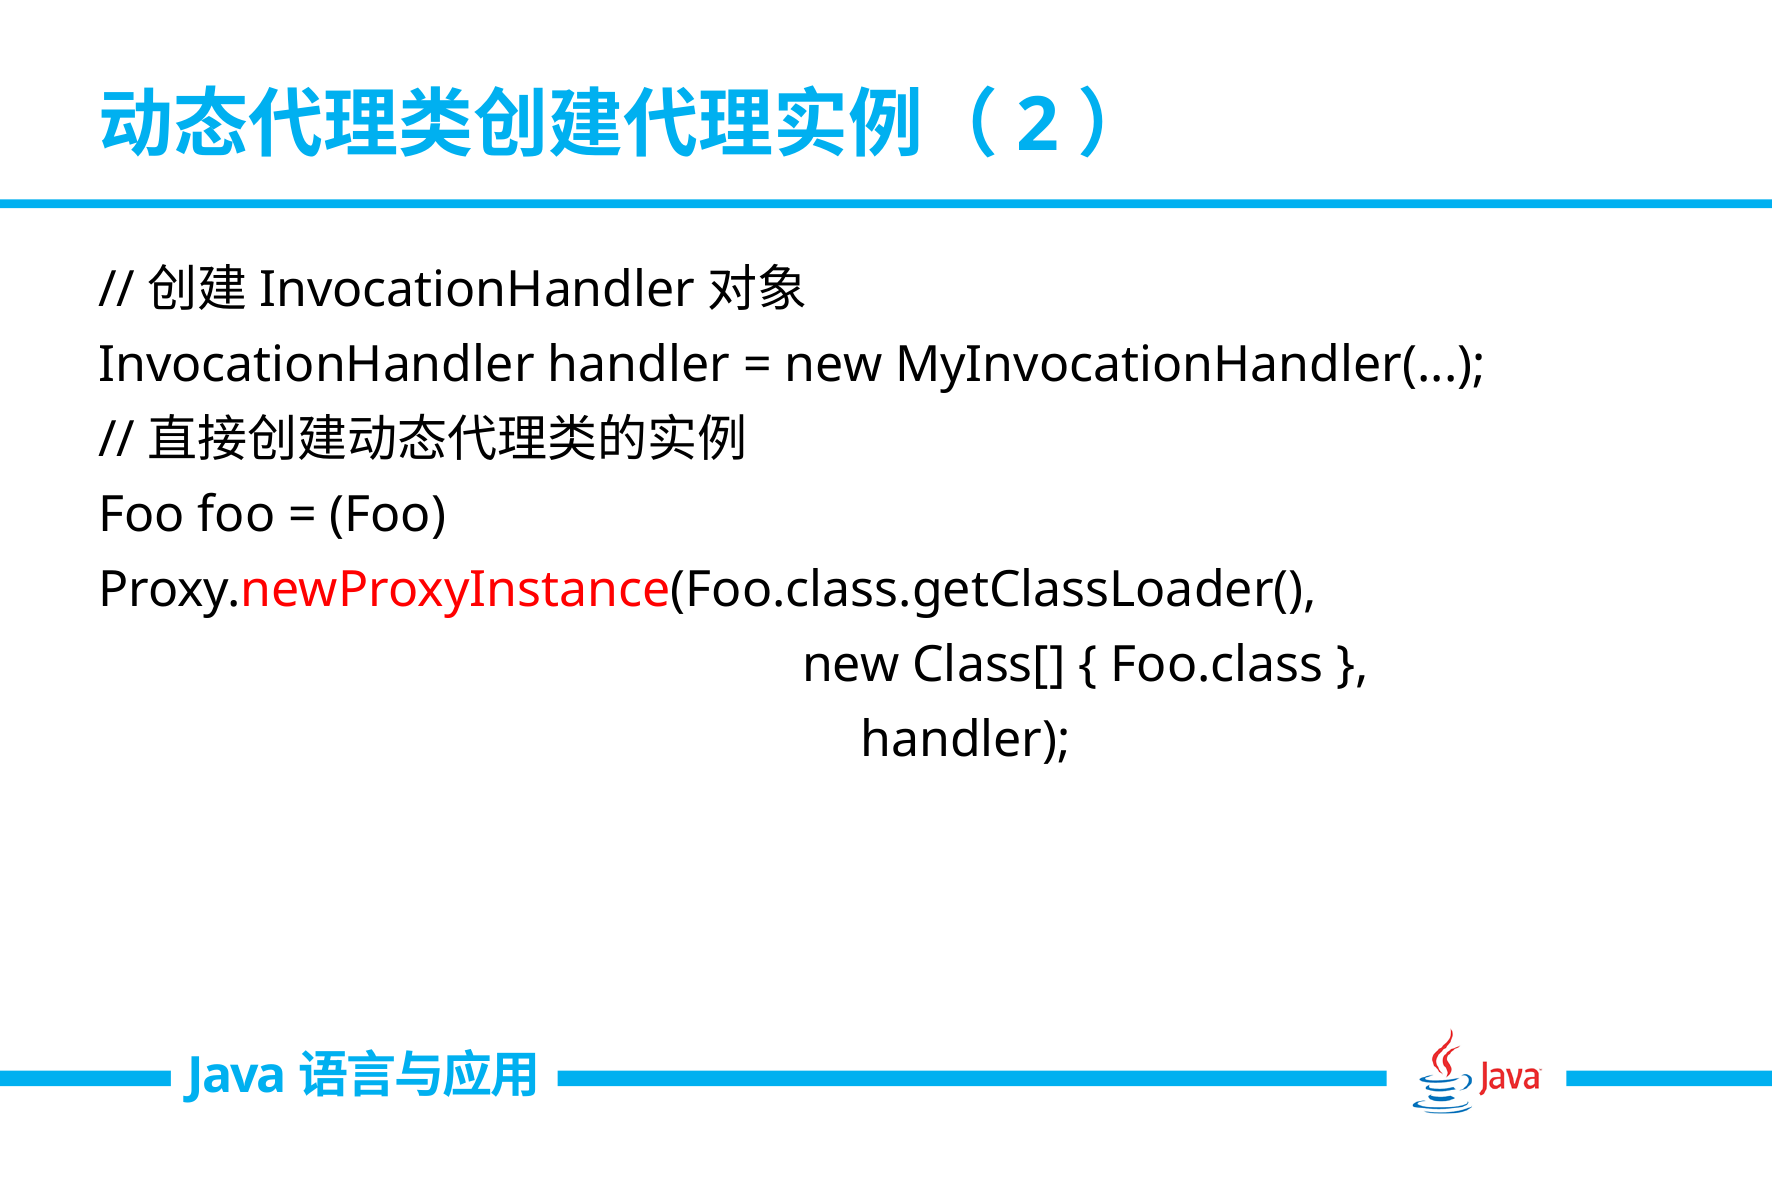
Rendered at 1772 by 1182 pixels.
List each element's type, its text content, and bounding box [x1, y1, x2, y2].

list //创建InvocationHandler对象 InvocationHandler handler = new MyInvocationHandler(...); //直接创建动态代理类的实例 Foo foo = (Foo) Proxy.newProxyInstance(Foo.class.getClassLoader(), new Class[] { Foo.class }, handler); [80, 232, 1677, 1013]
title 动态代理类创建代理实例（2） [80, 73, 1677, 168]
picture [1386, 1019, 1567, 1117]
